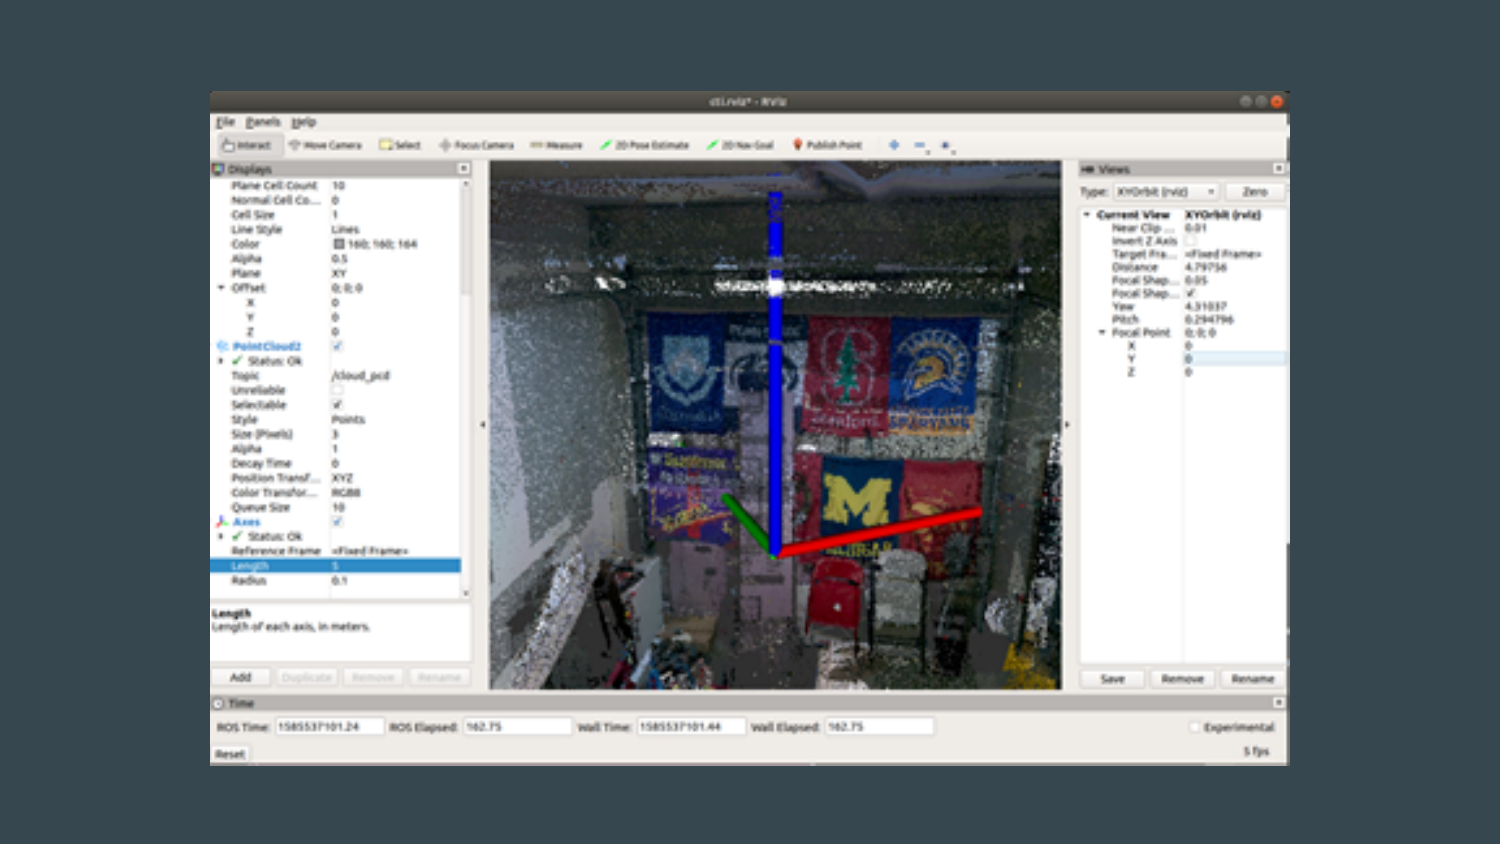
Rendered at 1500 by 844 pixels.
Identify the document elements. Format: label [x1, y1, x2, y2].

picture [209, 91, 1291, 766]
